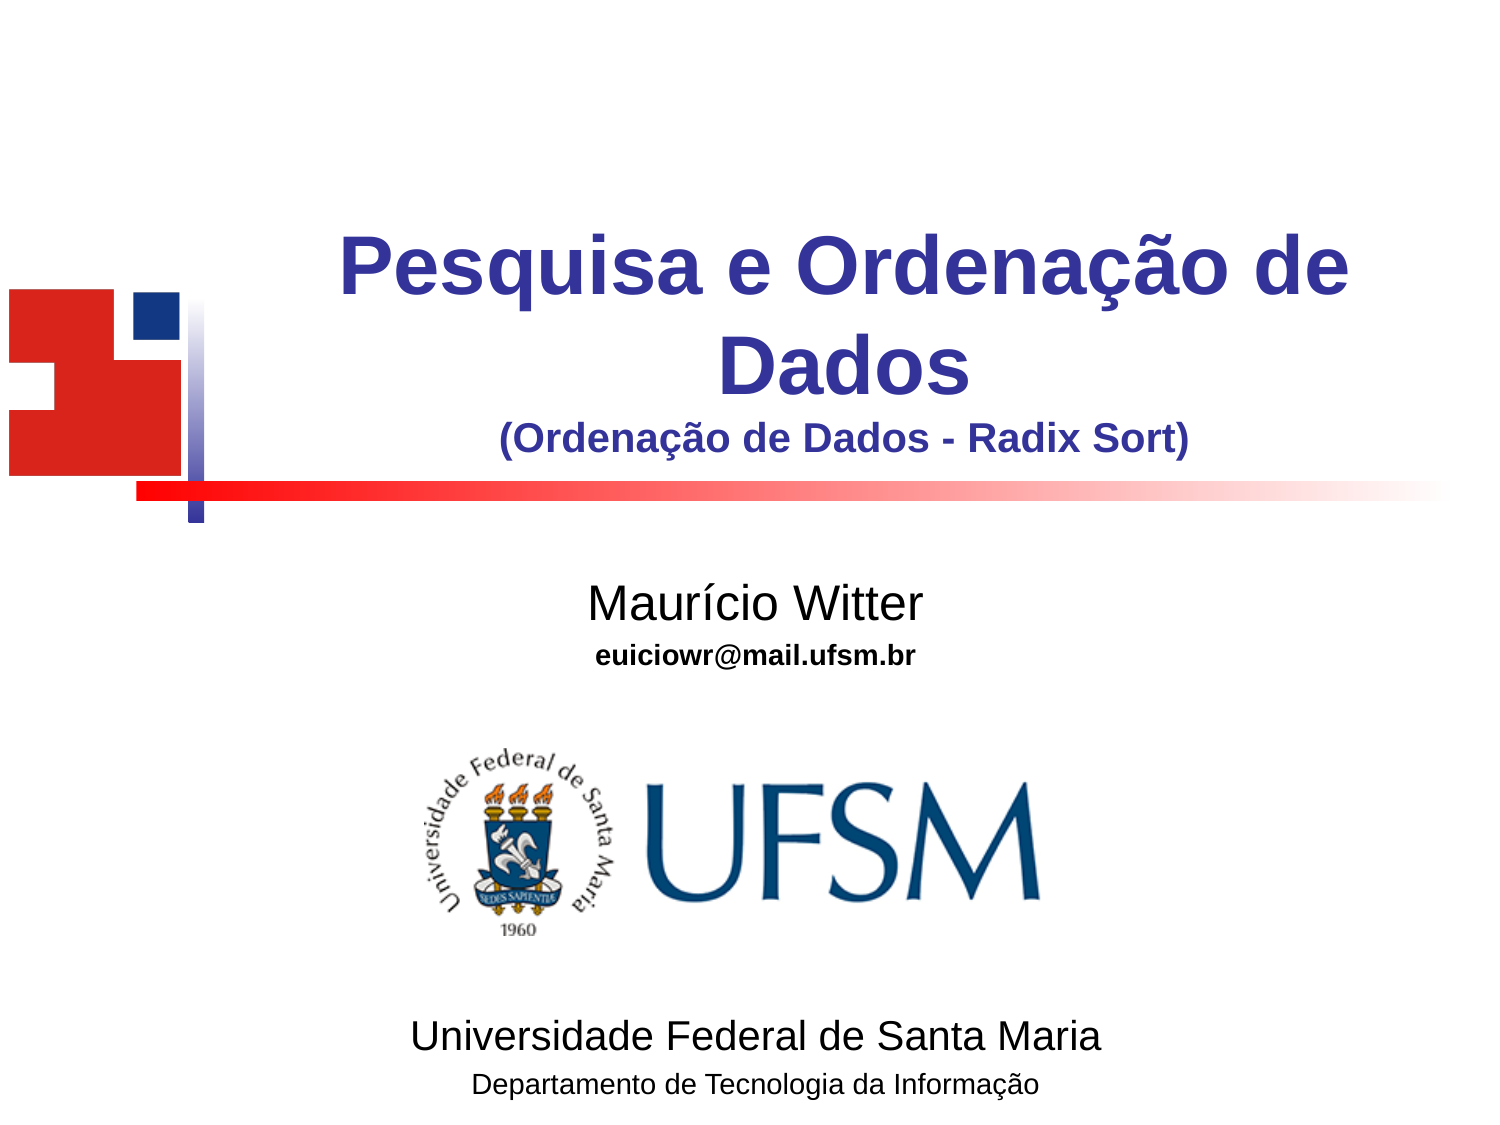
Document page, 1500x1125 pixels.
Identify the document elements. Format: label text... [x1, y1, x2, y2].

text_box Pesquisa e Ordenação de Dados (Ordenação de Dados - Radix Sort) [292, 281, 1396, 469]
picture [7, 287, 183, 478]
text_box Maurício Witter euiciowr@mail.ufsm.br Universidade Federal de Santa Maria Departamento de Tecnologia da Informação [105, 562, 1407, 850]
picture [423, 747, 1084, 936]
